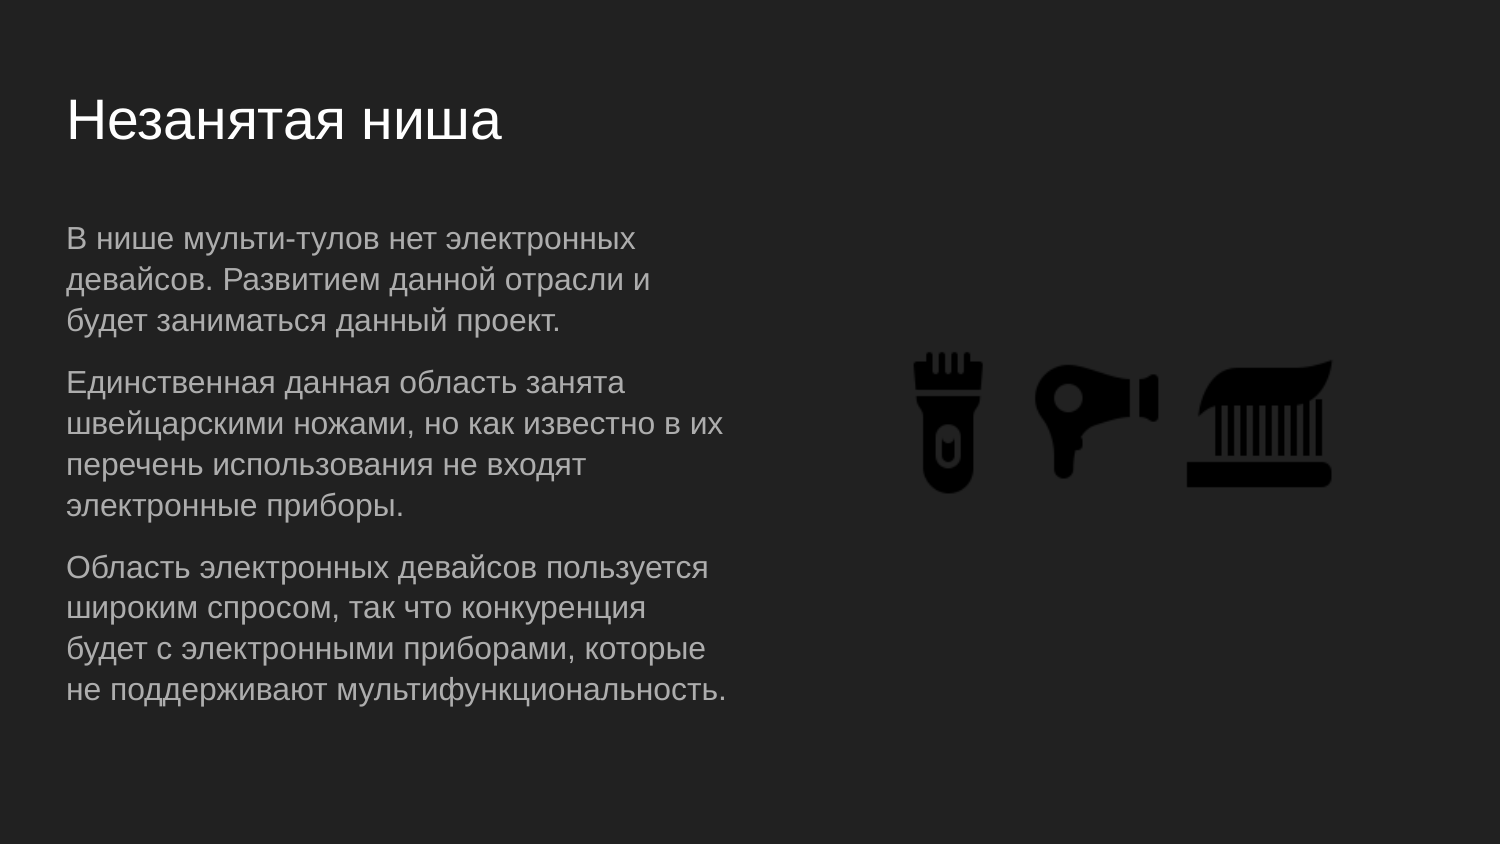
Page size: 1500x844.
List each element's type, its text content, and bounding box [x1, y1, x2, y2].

picture [1181, 343, 1338, 501]
title Незанятая ниша [51, 72, 1449, 167]
list В нише мульти-тулов нет электронных девайсов. Развитием данной отрасли и будет заниматься данный проект. Единственная данная область занята швейцарскими ножами, но как известно в их перечень использования не входят электронные приборы. Область электронных девайсов пользуется широким спросом, так что конкуренция будет с электронными приборами, которые не поддерживают мультифункциональность. [51, 200, 750, 762]
picture [869, 343, 1168, 501]
